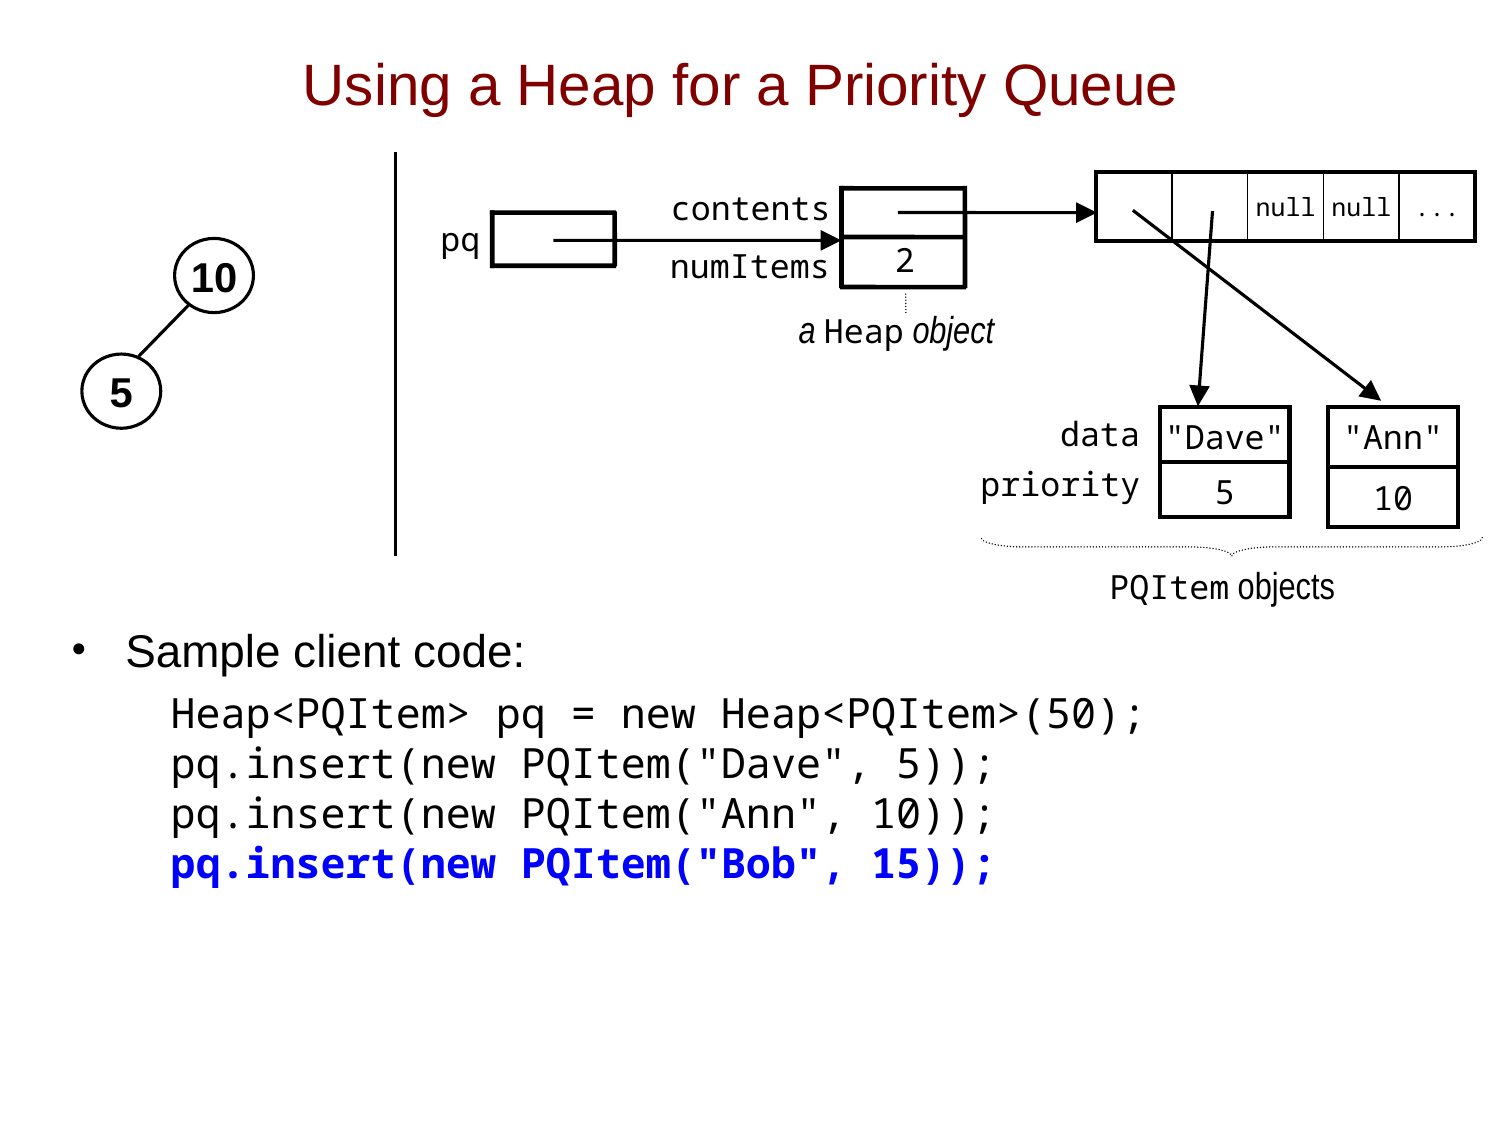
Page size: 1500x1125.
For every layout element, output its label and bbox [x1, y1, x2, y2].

text_box [425, 179, 1094, 293]
table_header [1330, 409, 1456, 465]
text_box [81, 238, 254, 429]
table_header [1324, 174, 1398, 239]
table_header [1248, 174, 1323, 239]
text_box [783, 297, 1010, 359]
text_box [965, 406, 1156, 511]
text_box [1132, 210, 1382, 405]
title [96, 12, 1386, 138]
table_header [1400, 174, 1473, 239]
table_header [1162, 409, 1287, 460]
table_header [1098, 174, 1171, 239]
text_box [981, 537, 1483, 615]
table_header [1173, 174, 1247, 239]
table_cell [1330, 469, 1456, 525]
table_cell [1162, 464, 1287, 515]
list [55, 138, 1500, 1060]
